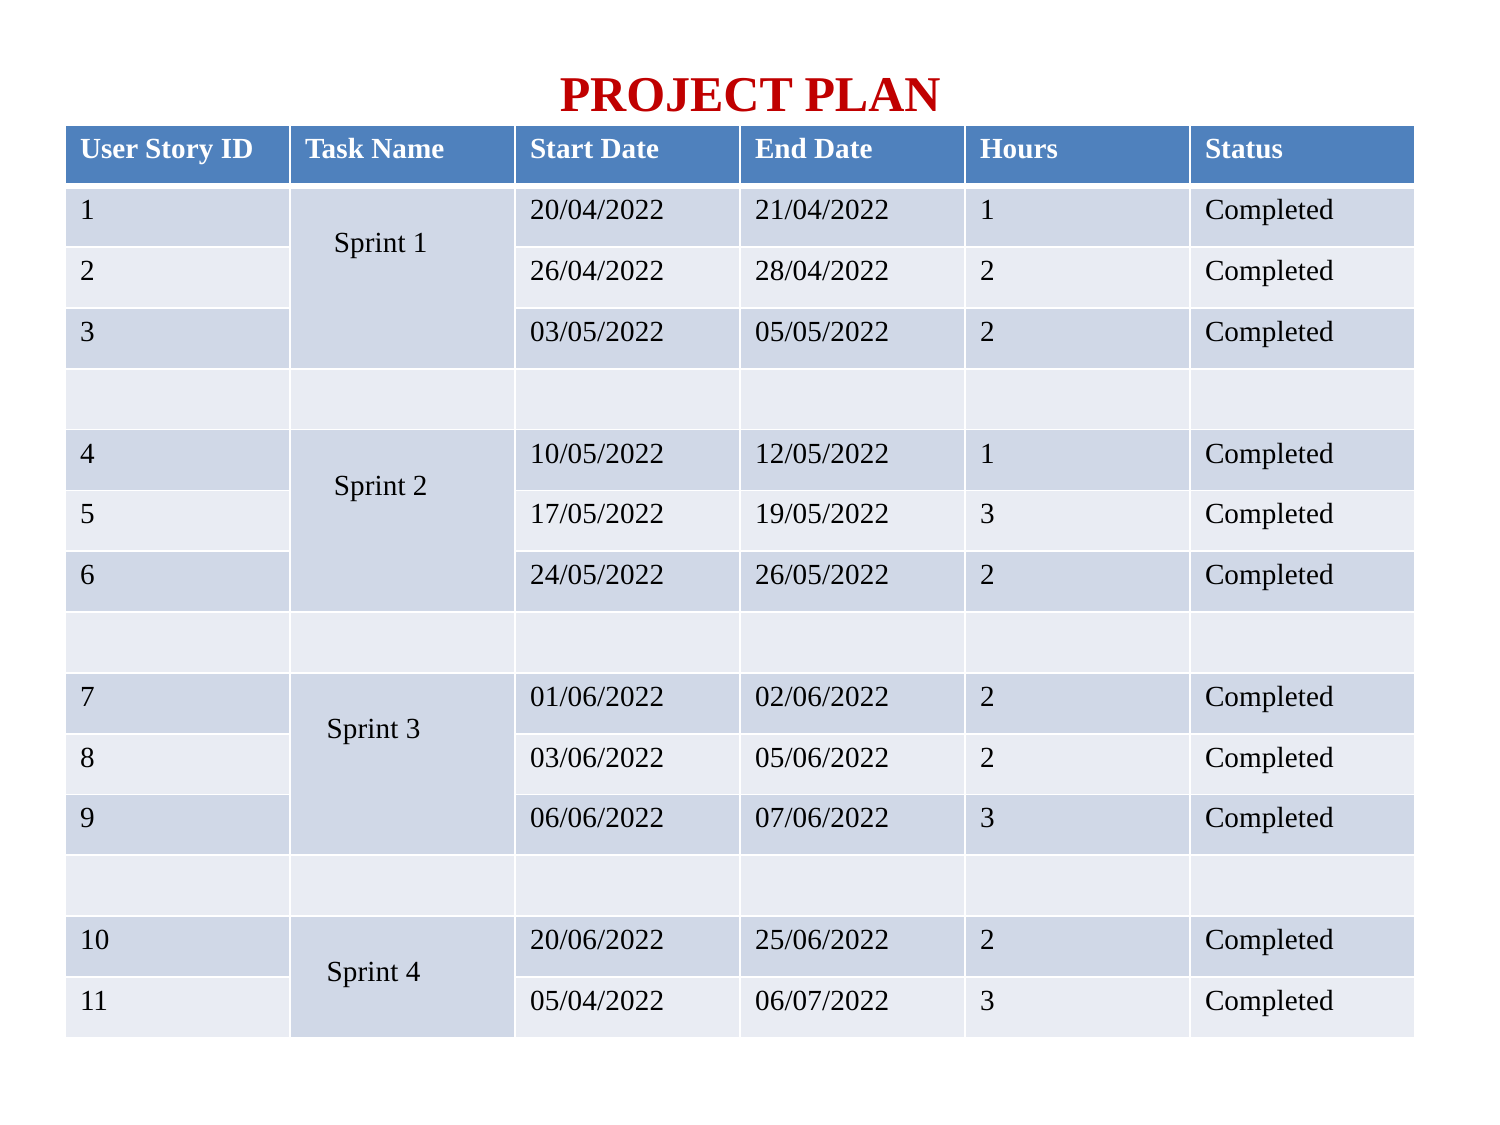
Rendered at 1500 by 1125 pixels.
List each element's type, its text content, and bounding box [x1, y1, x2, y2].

table_cell [1191, 856, 1414, 915]
table_header User Story ID [66, 126, 289, 183]
table_cell Sprint 3 [291, 674, 514, 854]
table_cell 2 [966, 735, 1189, 794]
table_cell Completed [1191, 674, 1414, 733]
table_cell Completed [1191, 978, 1414, 1037]
table_cell 6 [66, 552, 289, 611]
table_cell 12/05/2022 [741, 430, 964, 490]
table_cell 20/06/2022 [516, 917, 739, 976]
table_cell [66, 370, 289, 429]
table_cell 11 [66, 978, 289, 1037]
table_cell 5 [66, 491, 289, 550]
table_cell [1191, 613, 1414, 672]
table_cell Completed [1191, 795, 1414, 854]
table_cell [291, 370, 514, 429]
table_cell 24/05/2022 [516, 552, 739, 611]
table_cell 4 [66, 430, 289, 490]
table_cell [516, 613, 739, 672]
table_cell Completed [1191, 917, 1414, 976]
table_cell 03/05/2022 [516, 309, 739, 368]
table_cell 10 [66, 917, 289, 976]
table_cell Completed [1191, 248, 1414, 307]
table_cell [66, 613, 289, 672]
title PROJECT PLAN [75, 45, 1425, 138]
table_cell 28/04/2022 [741, 248, 964, 307]
table_cell [66, 856, 289, 915]
table_cell 2 [966, 552, 1189, 611]
table_cell Sprint 2 [291, 430, 514, 611]
table_cell Completed [1191, 491, 1414, 550]
table_cell 06/07/2022 [741, 978, 964, 1037]
table_cell Completed [1191, 309, 1414, 368]
table_cell Sprint 1 [291, 189, 514, 368]
table_cell 3 [66, 309, 289, 368]
table_cell 10/05/2022 [516, 430, 739, 490]
table_cell 19/05/2022 [741, 491, 964, 550]
table_cell Completed [1191, 735, 1414, 794]
table_cell 01/06/2022 [516, 674, 739, 733]
table_header Hours [966, 126, 1189, 183]
table_header Status [1191, 126, 1414, 183]
table_cell 25/06/2022 [741, 917, 964, 976]
table_cell [966, 370, 1189, 429]
table_cell [741, 370, 964, 429]
table_cell 3 [966, 795, 1189, 854]
table_cell 2 [66, 248, 289, 307]
table_cell 03/06/2022 [516, 735, 739, 794]
table_cell 26/04/2022 [516, 248, 739, 307]
table_cell [1191, 370, 1414, 429]
table_cell 8 [66, 735, 289, 794]
table_cell [291, 613, 514, 672]
table_cell Completed [1191, 189, 1414, 246]
table_header Task Name [291, 126, 514, 183]
table_cell 05/04/2022 [516, 978, 739, 1037]
table_cell [291, 856, 514, 915]
table_cell [966, 613, 1189, 672]
table_cell 07/06/2022 [741, 795, 964, 854]
table_cell 1 [966, 189, 1189, 246]
table_cell 2 [966, 674, 1189, 733]
table_cell Completed [1191, 552, 1414, 611]
table_cell 7 [66, 674, 289, 733]
table_cell 05/06/2022 [741, 735, 964, 794]
table_cell 05/05/2022 [741, 309, 964, 368]
table_cell [741, 613, 964, 672]
table_cell 9 [66, 795, 289, 854]
table_header End Date [741, 126, 964, 183]
table_cell 17/05/2022 [516, 491, 739, 550]
table_header Start Date [516, 126, 739, 183]
table_cell Completed [1191, 430, 1414, 490]
table_cell 3 [966, 978, 1189, 1037]
table_cell 02/06/2022 [741, 674, 964, 733]
table_cell 06/06/2022 [516, 795, 739, 854]
table_cell 2 [966, 248, 1189, 307]
table_cell [741, 856, 964, 915]
table_cell 3 [966, 491, 1189, 550]
table_cell Sprint 4 [291, 917, 514, 1037]
table_cell 1 [966, 430, 1189, 490]
table_cell 2 [966, 309, 1189, 368]
table_cell 2 [966, 917, 1189, 976]
table_cell [516, 856, 739, 915]
table_cell 21/04/2022 [741, 189, 964, 246]
table_cell [516, 370, 739, 429]
table_cell 26/05/2022 [741, 552, 964, 611]
table_cell 1 [66, 189, 289, 246]
table_cell 20/04/2022 [516, 189, 739, 246]
table_cell [966, 856, 1189, 915]
